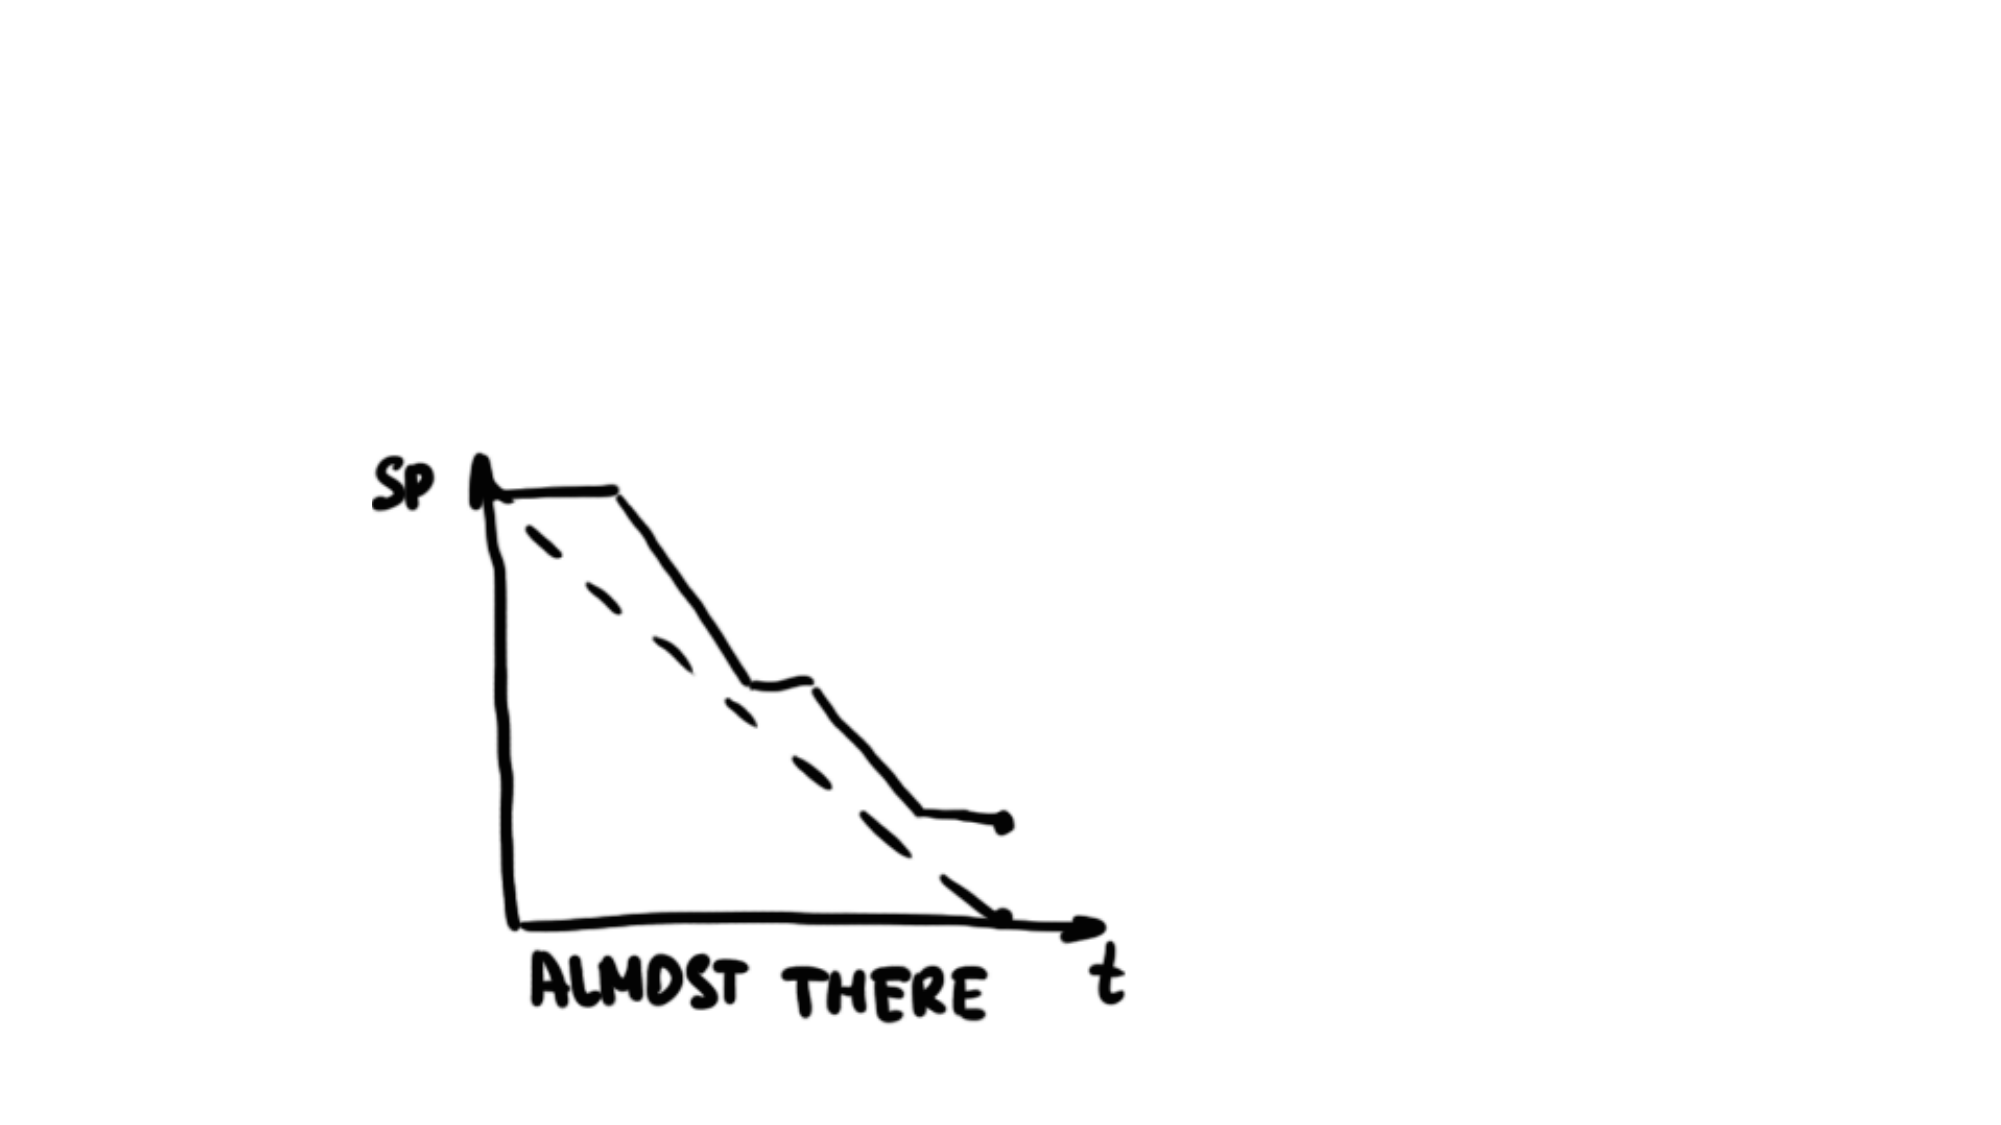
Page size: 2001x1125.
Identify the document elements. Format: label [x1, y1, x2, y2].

picture [372, 437, 1157, 1040]
